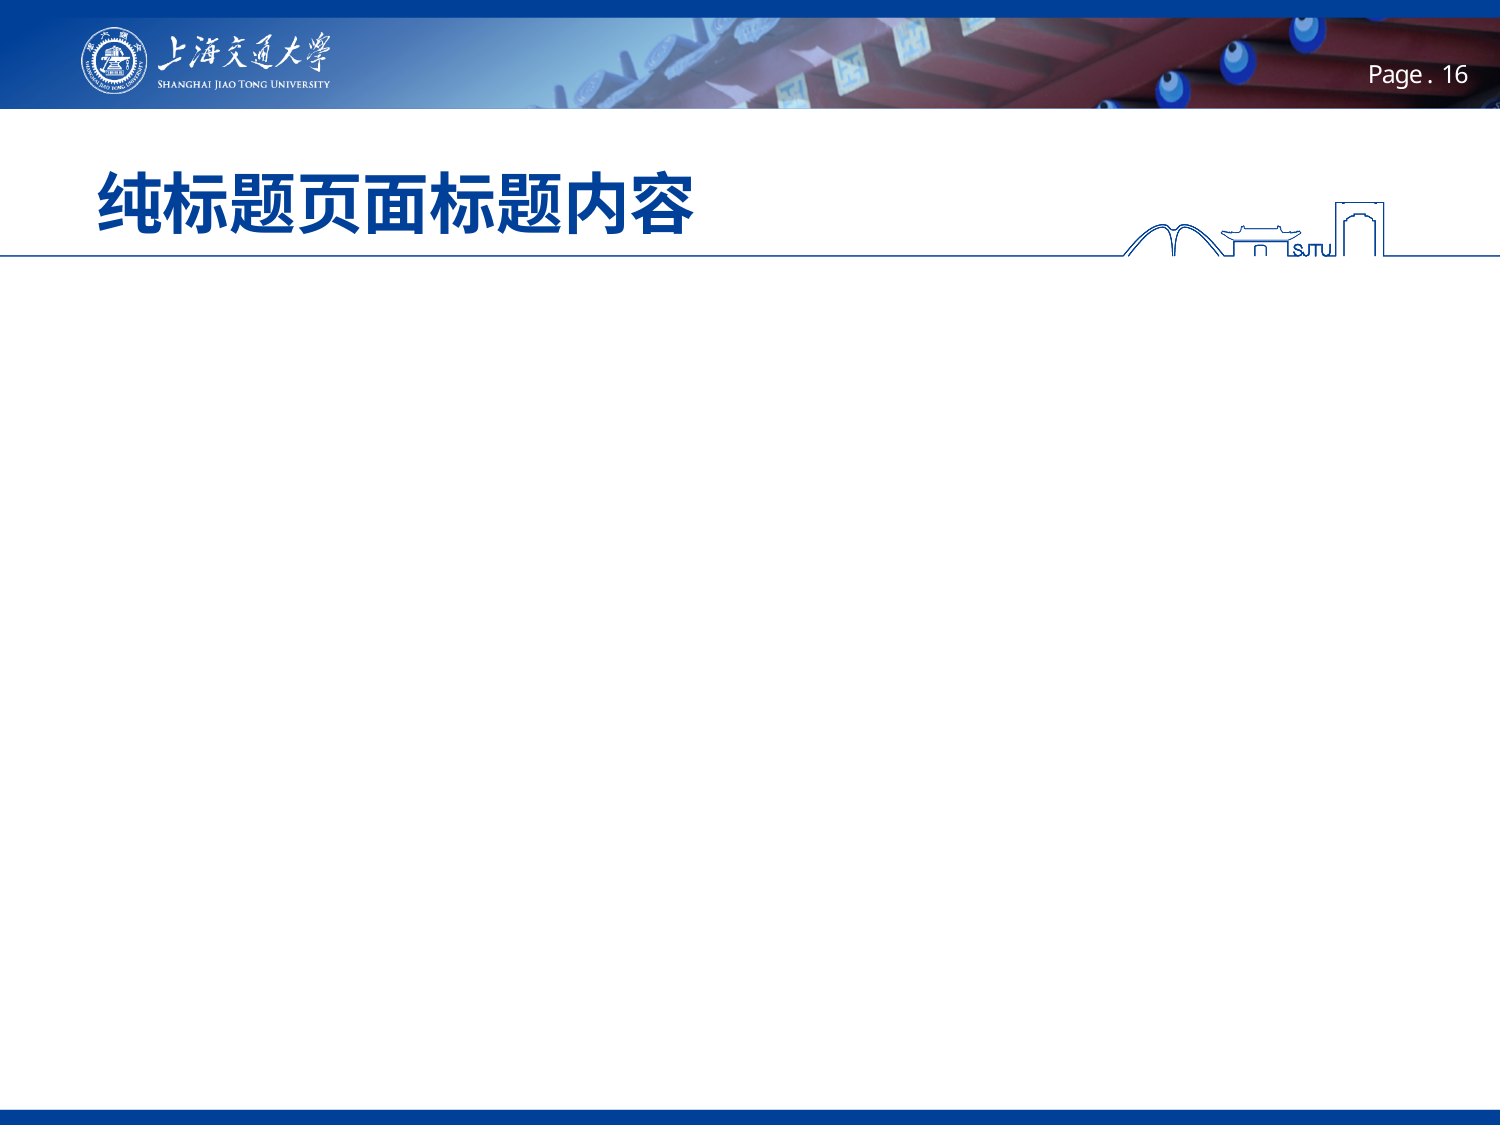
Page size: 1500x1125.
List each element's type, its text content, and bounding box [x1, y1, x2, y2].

title 纯标题页面标题内容 [81, 160, 1455, 255]
picture [0, 18, 1500, 109]
